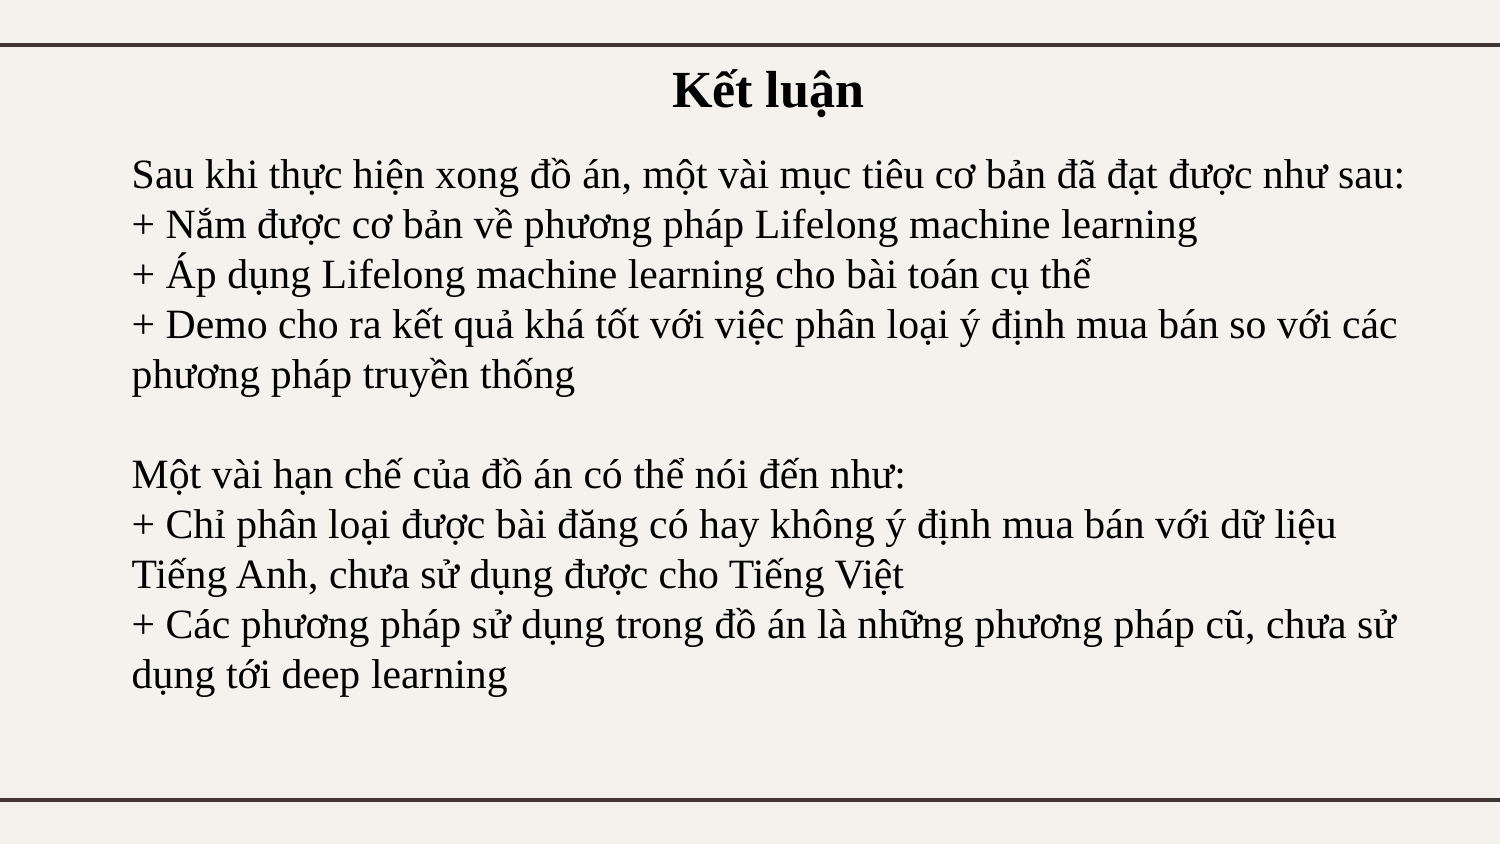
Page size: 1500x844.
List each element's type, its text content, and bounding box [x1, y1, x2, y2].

text_box Sau khi thực hiện xong đồ án, một vài mục tiêu cơ bản đã đạt được như sau: + Nắm được cơ bản về phương pháp Lifelong machine learning + Áp dụng Lifelong machine learning cho bài toán cụ thể + Demo cho ra kết quả khá tốt với việc phân loại ý định mua bán so với các phương pháp truyền thống Một vài hạn chế của đồ án có thể nói đến như: + Chỉ phân loại được bài đăng có hay không ý định mua bán với dữ liệu Tiếng Anh, chưa sử dụng được cho Tiếng Việt + Các phương pháp sử dụng trong đồ án là những phương pháp cũ, chưa sử dụng tới deep learning [116, 139, 1451, 755]
title Kết luận [116, 40, 1420, 116]
